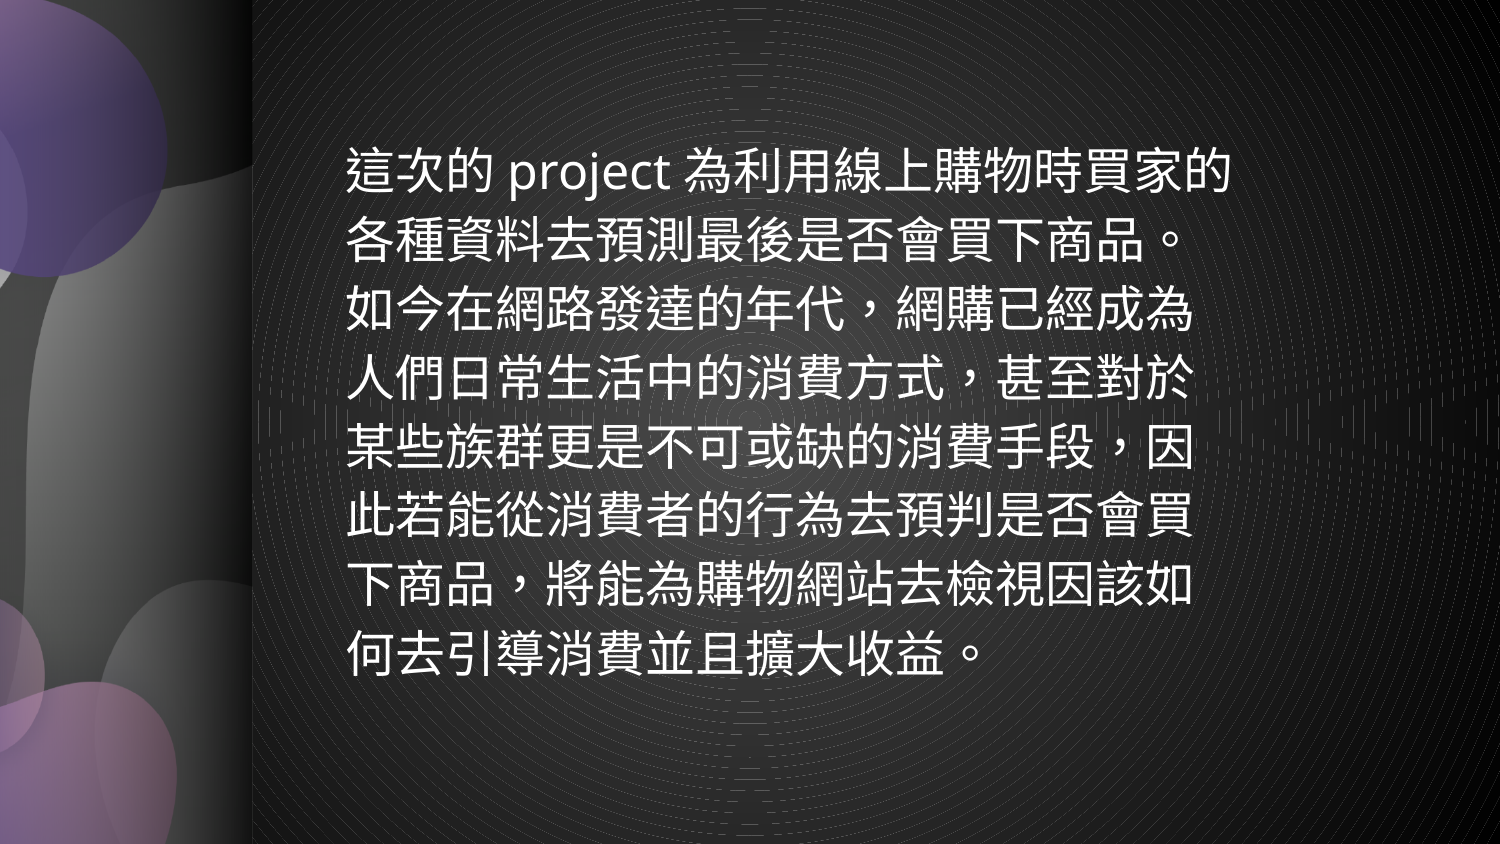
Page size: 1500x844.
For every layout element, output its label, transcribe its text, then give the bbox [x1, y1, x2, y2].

list 這次的project為利用線上購物時買家的各種資料去預測最後是否會買下商品。如今在網路發達的年代，網購已經成為人們日常生活中的消費方式，甚至對於某些族群更是不可或缺的消費手段，因此若能從消費者的行為去預判是否會買下商品，將能為購物網站去檢視因該如何去引導消費並且擴大收益。 [307, 115, 1252, 732]
